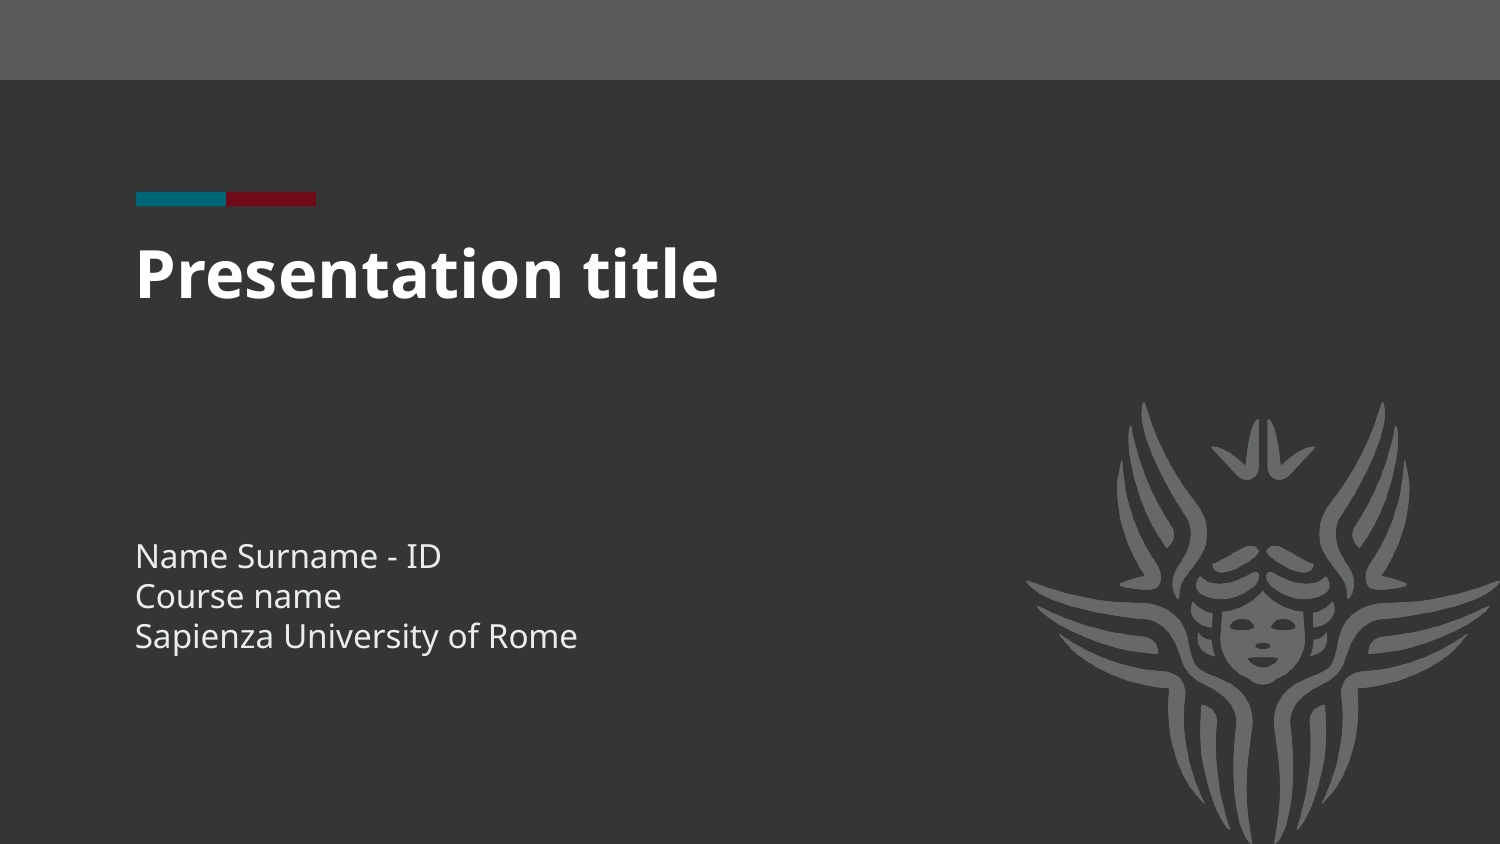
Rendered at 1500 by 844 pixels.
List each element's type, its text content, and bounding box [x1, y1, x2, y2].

title Presentation title [119, 216, 1381, 490]
subtitle Name Surname - ID Course name Sapienza University of Rome [119, 520, 1381, 656]
